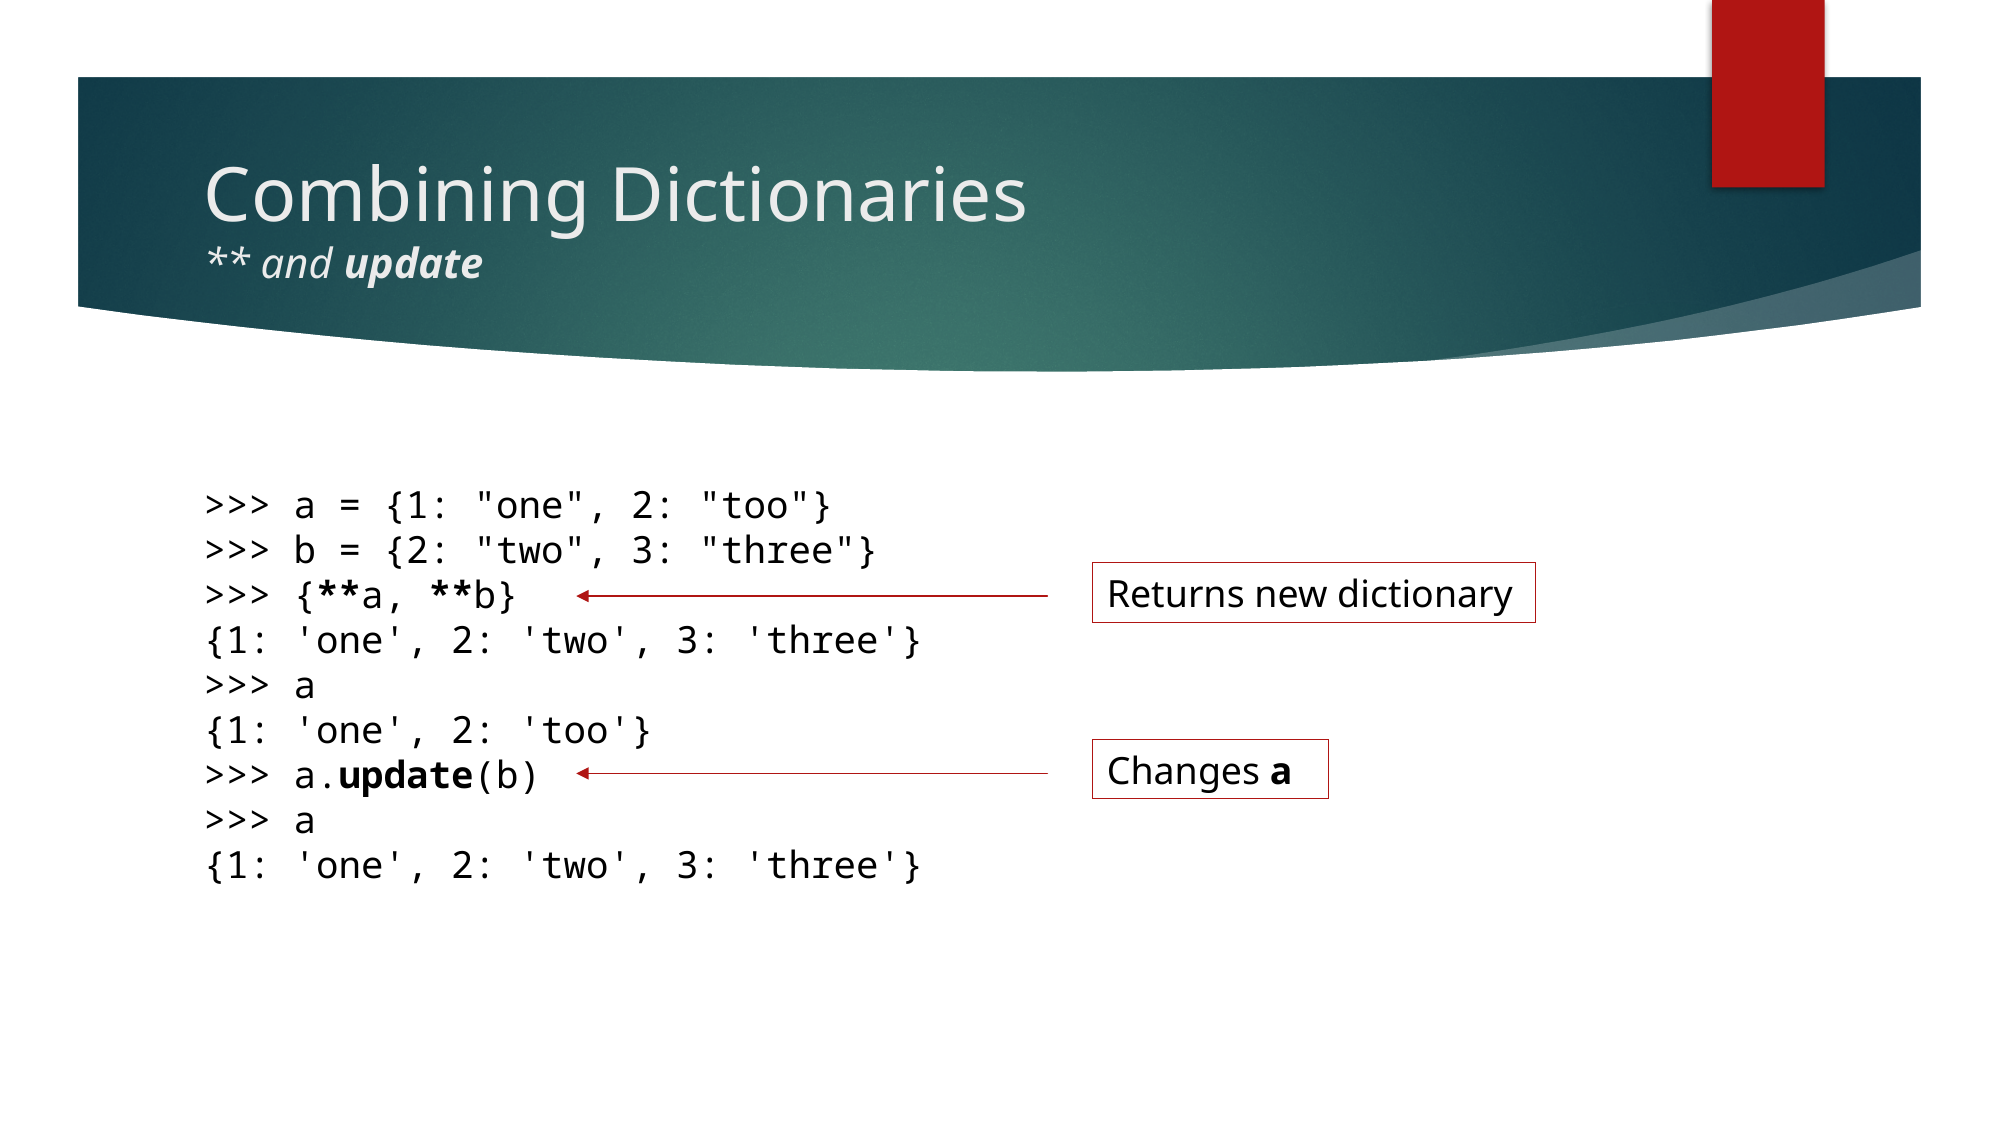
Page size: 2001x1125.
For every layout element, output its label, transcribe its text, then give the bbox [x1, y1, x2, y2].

title Combining Dictionaries ** and update [188, 158, 1637, 275]
text_box >>> a = {1: "one", 2: "too"} >>> b = {2: "two", 3: "three"} >>> {**a, **b} {1: 'one', 2: 'two', 3: 'three'} >>> a {1: 'one', 2: 'too'} >>> a.update(b) >>> a {1: 'one', 2: 'two', 3: 'three'} [188, 474, 1189, 894]
text_box Changes a [1092, 739, 1329, 799]
text_box Returns new dictionary [1092, 562, 1536, 623]
